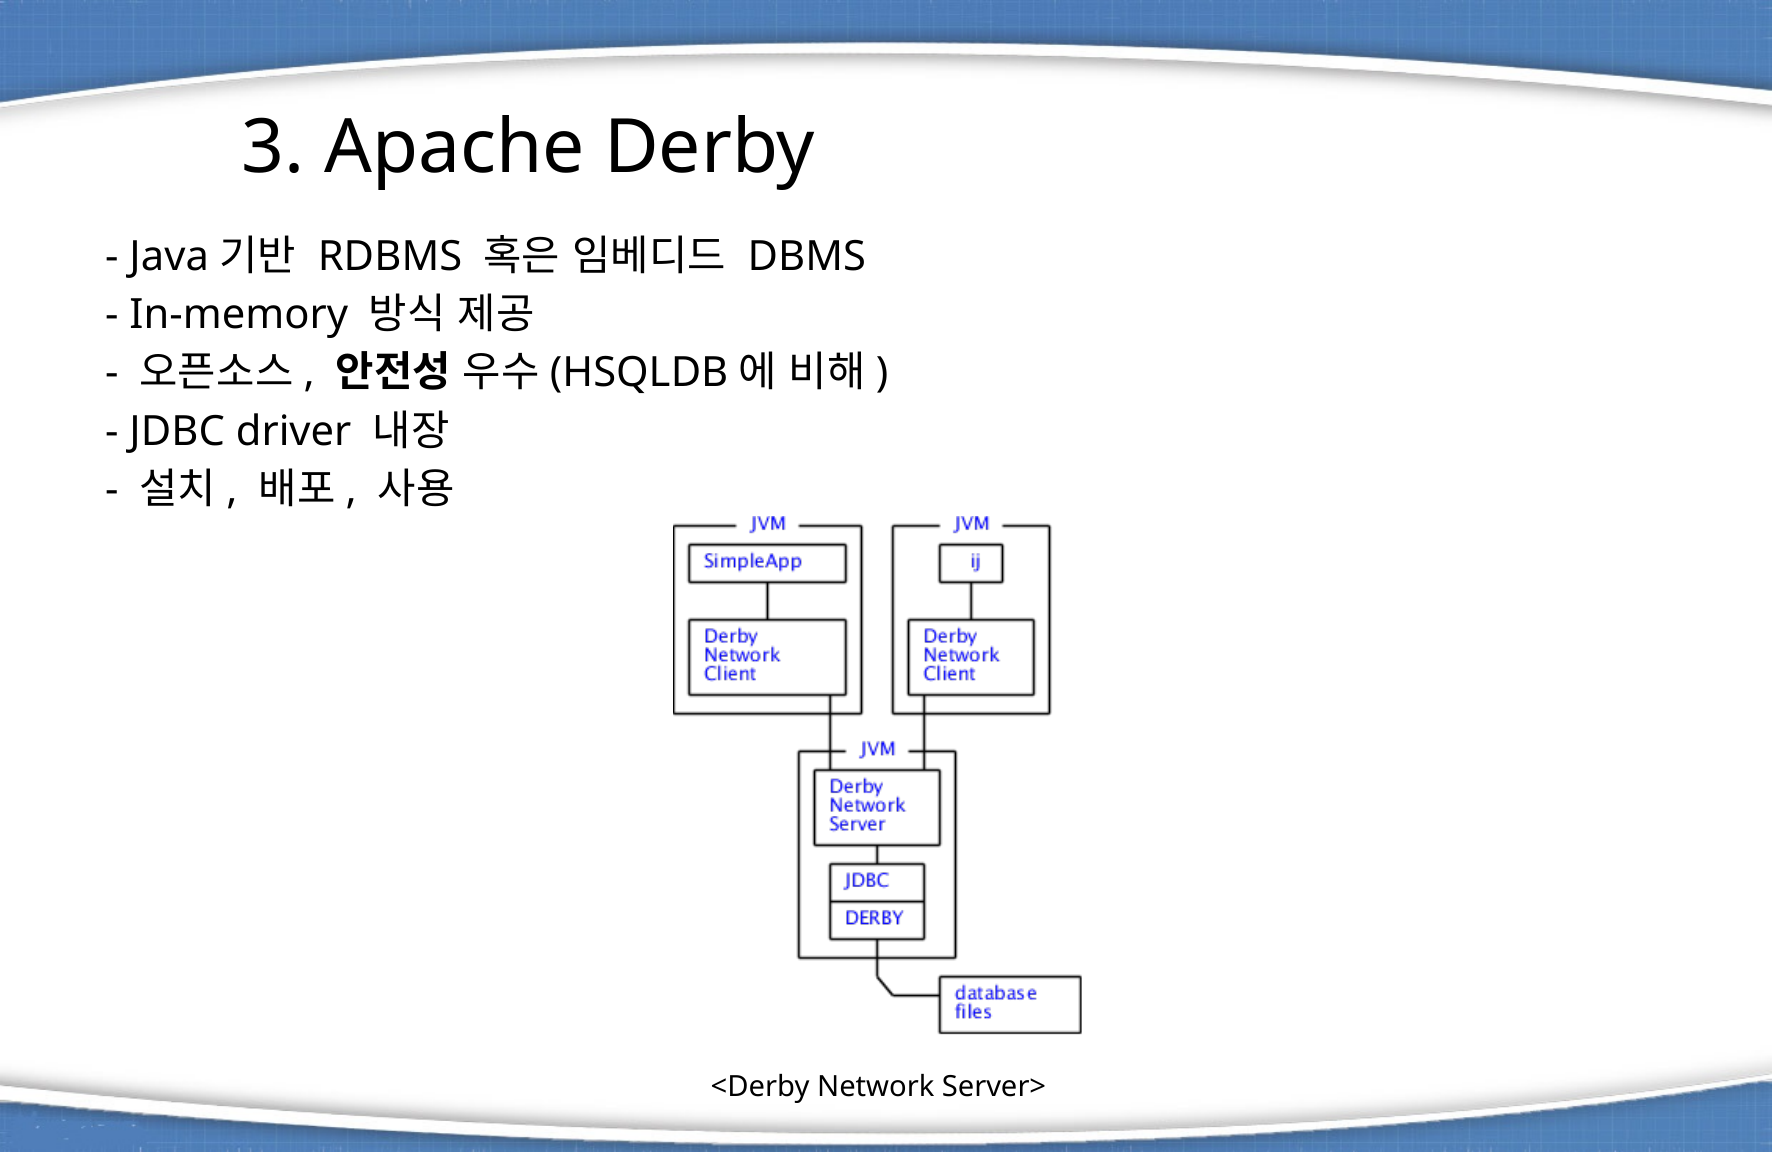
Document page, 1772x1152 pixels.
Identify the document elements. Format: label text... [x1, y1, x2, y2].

title 3. Apache Derby [0, 46, 1326, 239]
text_box <Derby Network Server> [695, 1059, 1075, 1110]
picture [0, 0, 1772, 1152]
list - Java기반 RDBMS 혹은 임베디드 DBMS - In-memory 방식 제공 - 오픈소스, 안전성 우수(HSQLDB에 비해) - JDBC driver 내장 - 설치, 배포, 사용 [88, 219, 1684, 981]
